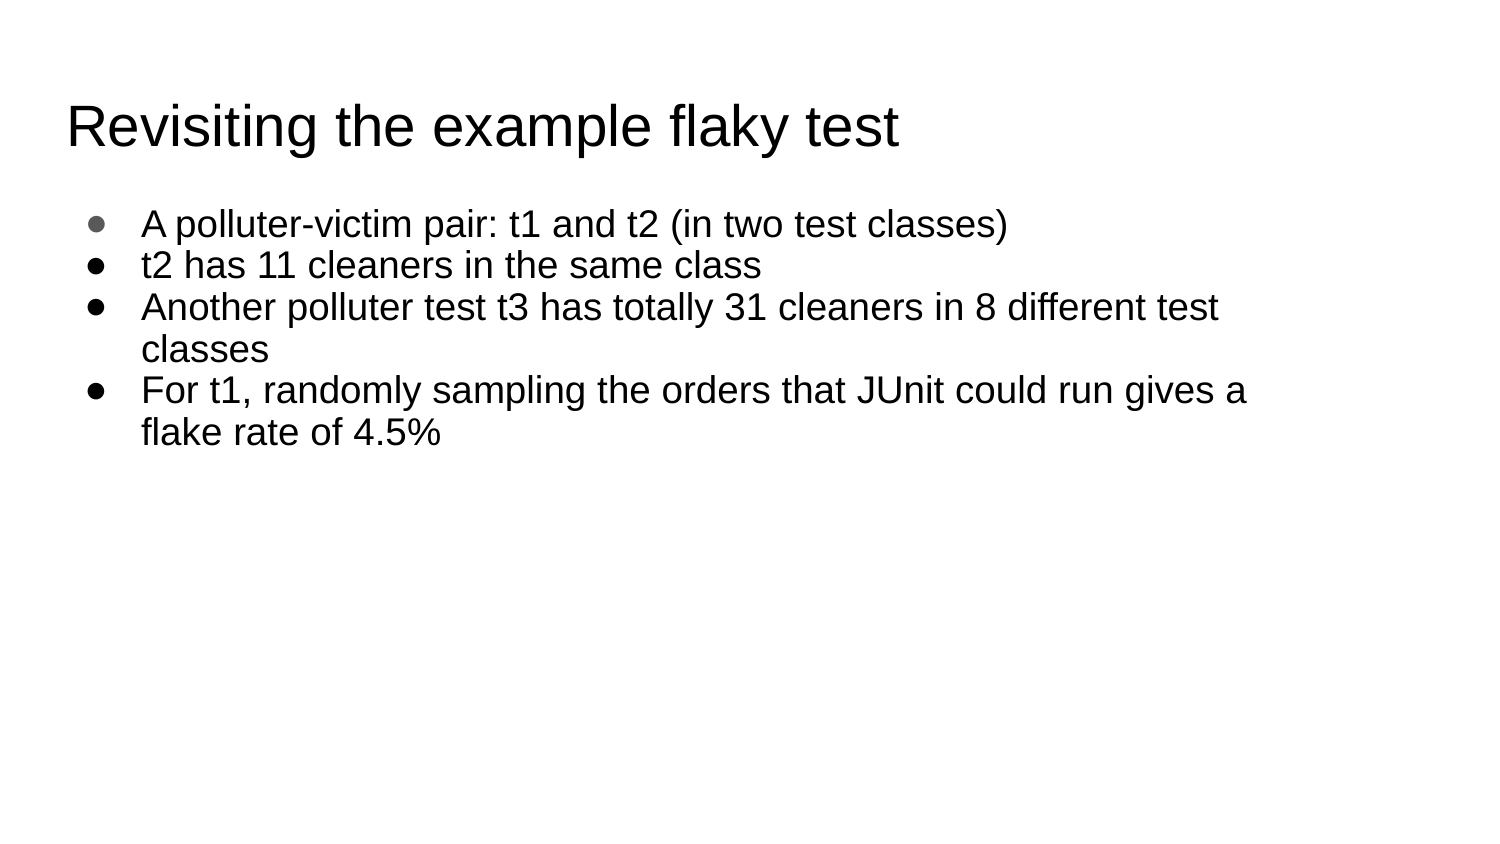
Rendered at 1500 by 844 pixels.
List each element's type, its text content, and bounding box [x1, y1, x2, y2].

title Revisiting the example flaky test [51, 72, 1449, 167]
list A polluter-victim pair: t1 and t2 (in two test classes) t2 has 11 cleaners in the same class Another polluter test t3 has totally 31 cleaners in 8 different test classes For t1, randomly sampling the orders that JUnit could run gives a flake rate of 4.5% [51, 189, 1337, 822]
